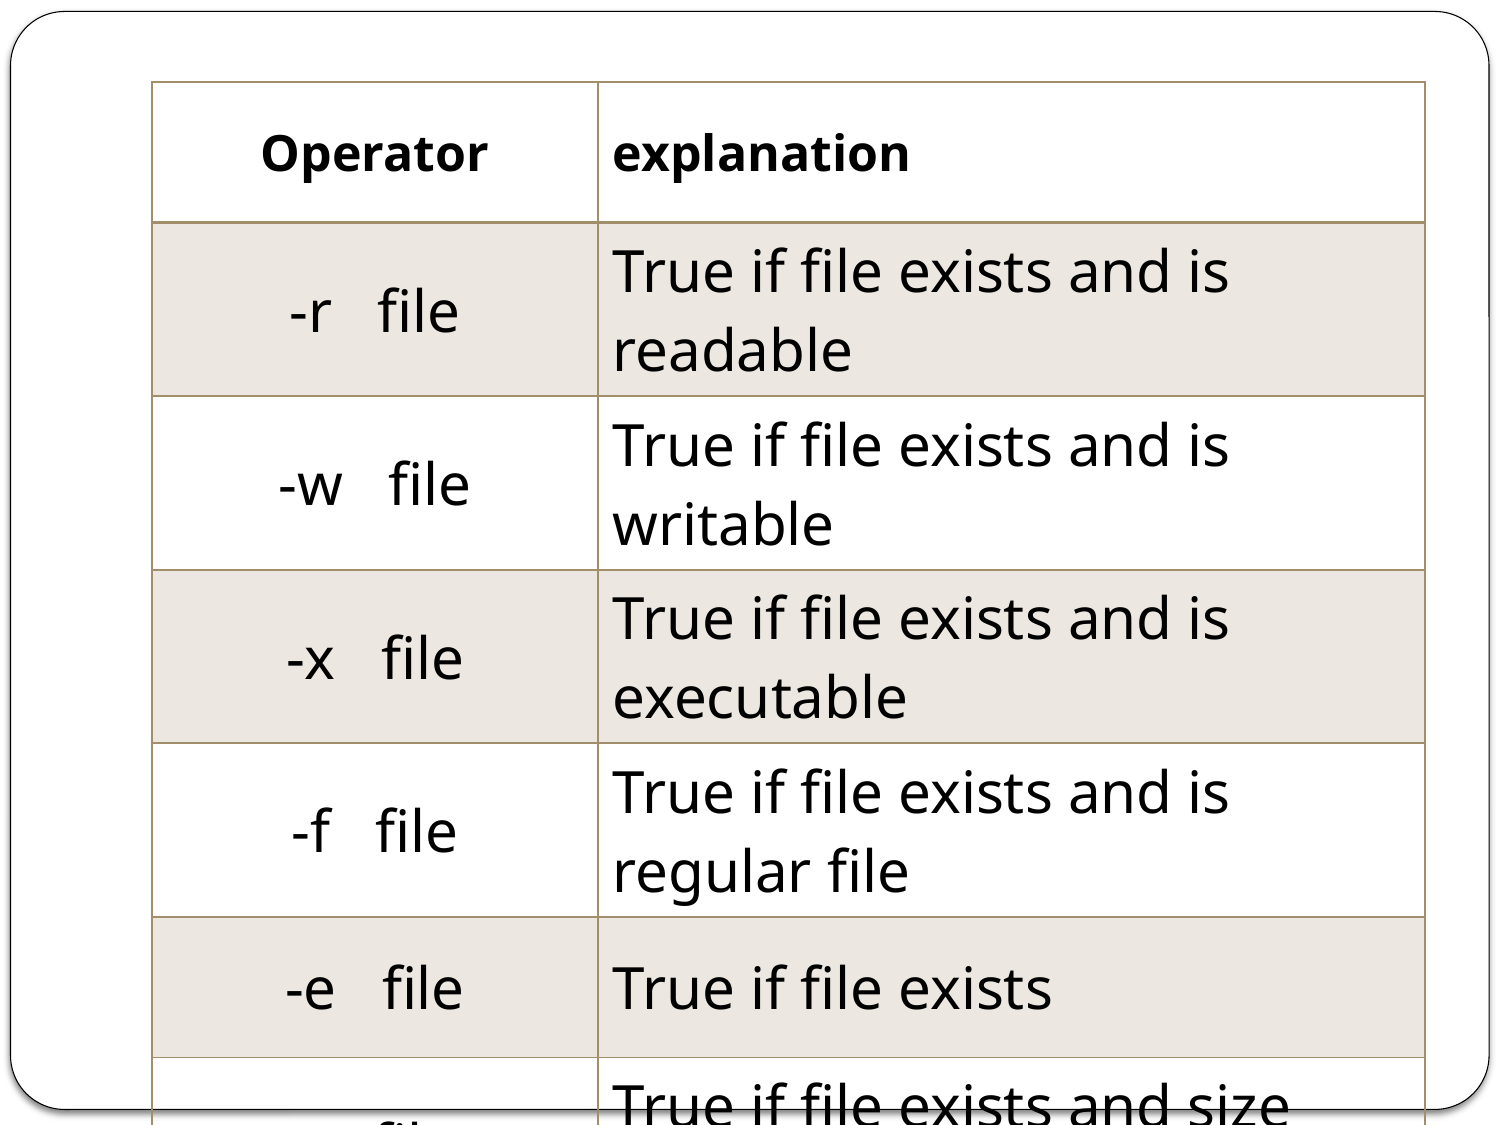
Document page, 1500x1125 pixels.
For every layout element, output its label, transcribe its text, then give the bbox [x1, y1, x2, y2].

table_cell True if file exists and is writable [599, 397, 1424, 569]
table_cell -e file [153, 918, 597, 1057]
table_header explanation [599, 83, 1424, 221]
table_cell -w file [153, 397, 597, 569]
table_cell True if file exists and size greater than zero [599, 1058, 1424, 1125]
table_cell -f file [153, 744, 597, 916]
table_cell True if file exists [599, 918, 1424, 1057]
table_cell -s file [153, 1058, 597, 1125]
table_header Operator [153, 83, 597, 221]
table_cell True if file exists and is executable [599, 571, 1424, 742]
table_cell True if file exists and is readable [599, 224, 1424, 395]
table_cell -r file [153, 224, 597, 395]
table_cell True if file exists and is regular file [599, 744, 1424, 916]
table_cell -x file [153, 571, 597, 742]
